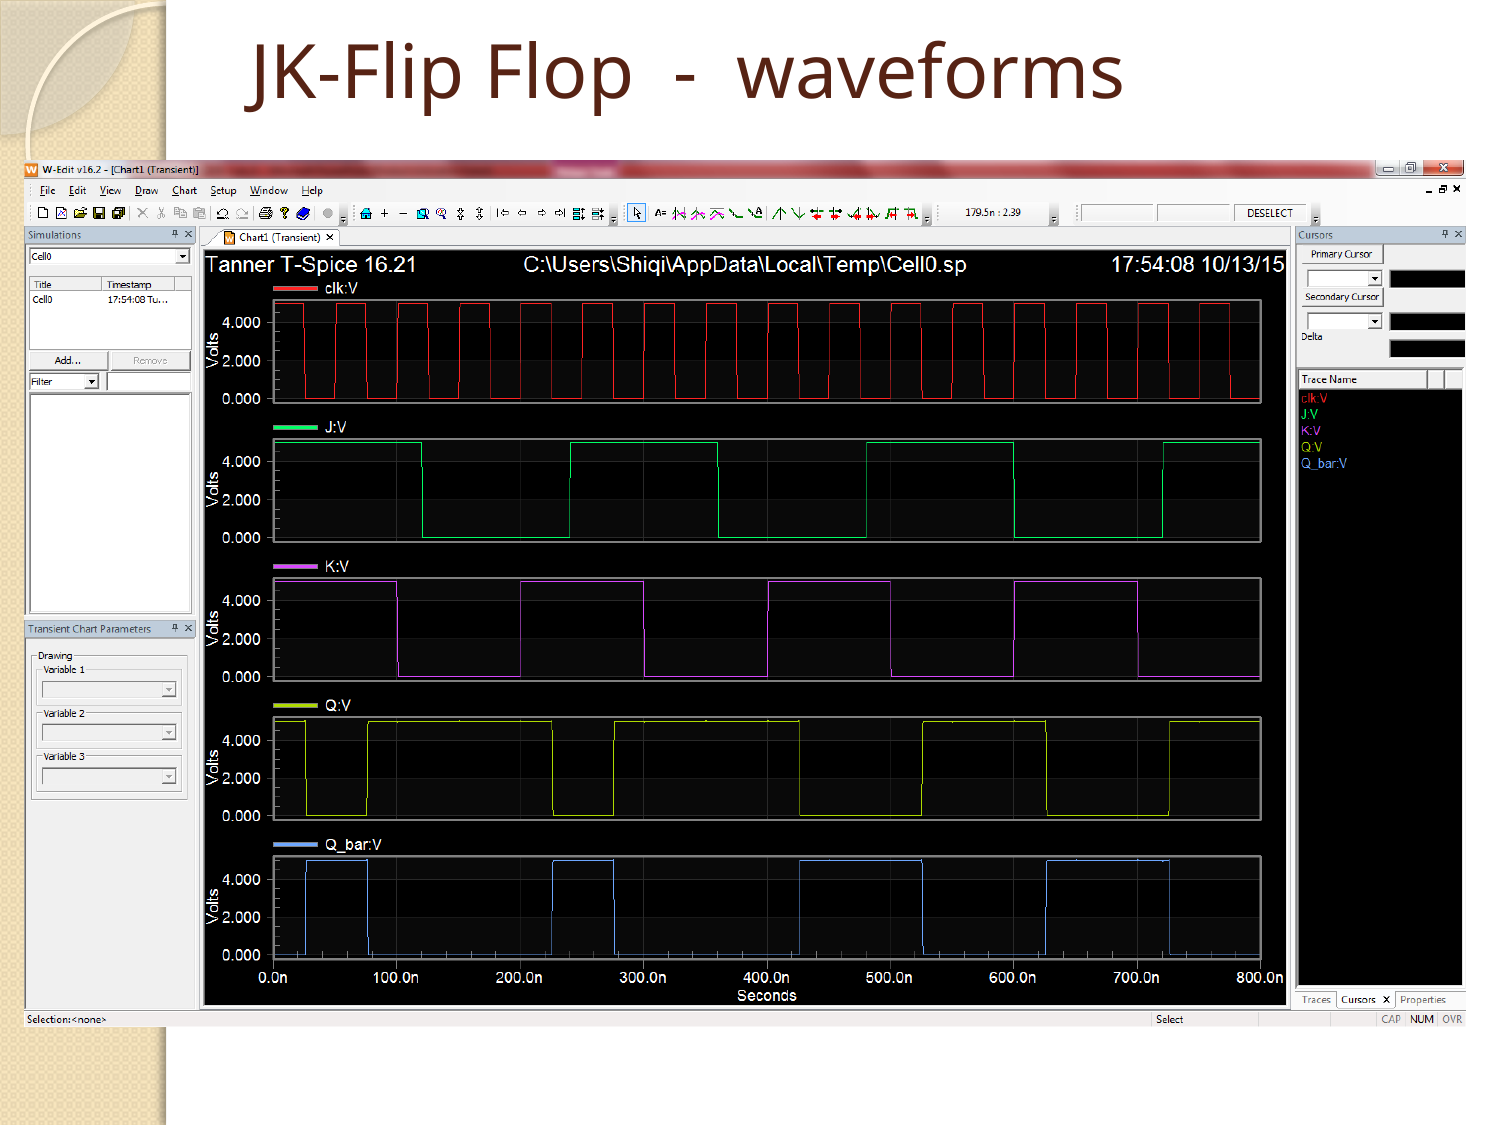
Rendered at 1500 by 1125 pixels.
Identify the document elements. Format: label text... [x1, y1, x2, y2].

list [24, 160, 1466, 1027]
title JK-Flip Flop - waveforms [235, 0, 1466, 138]
